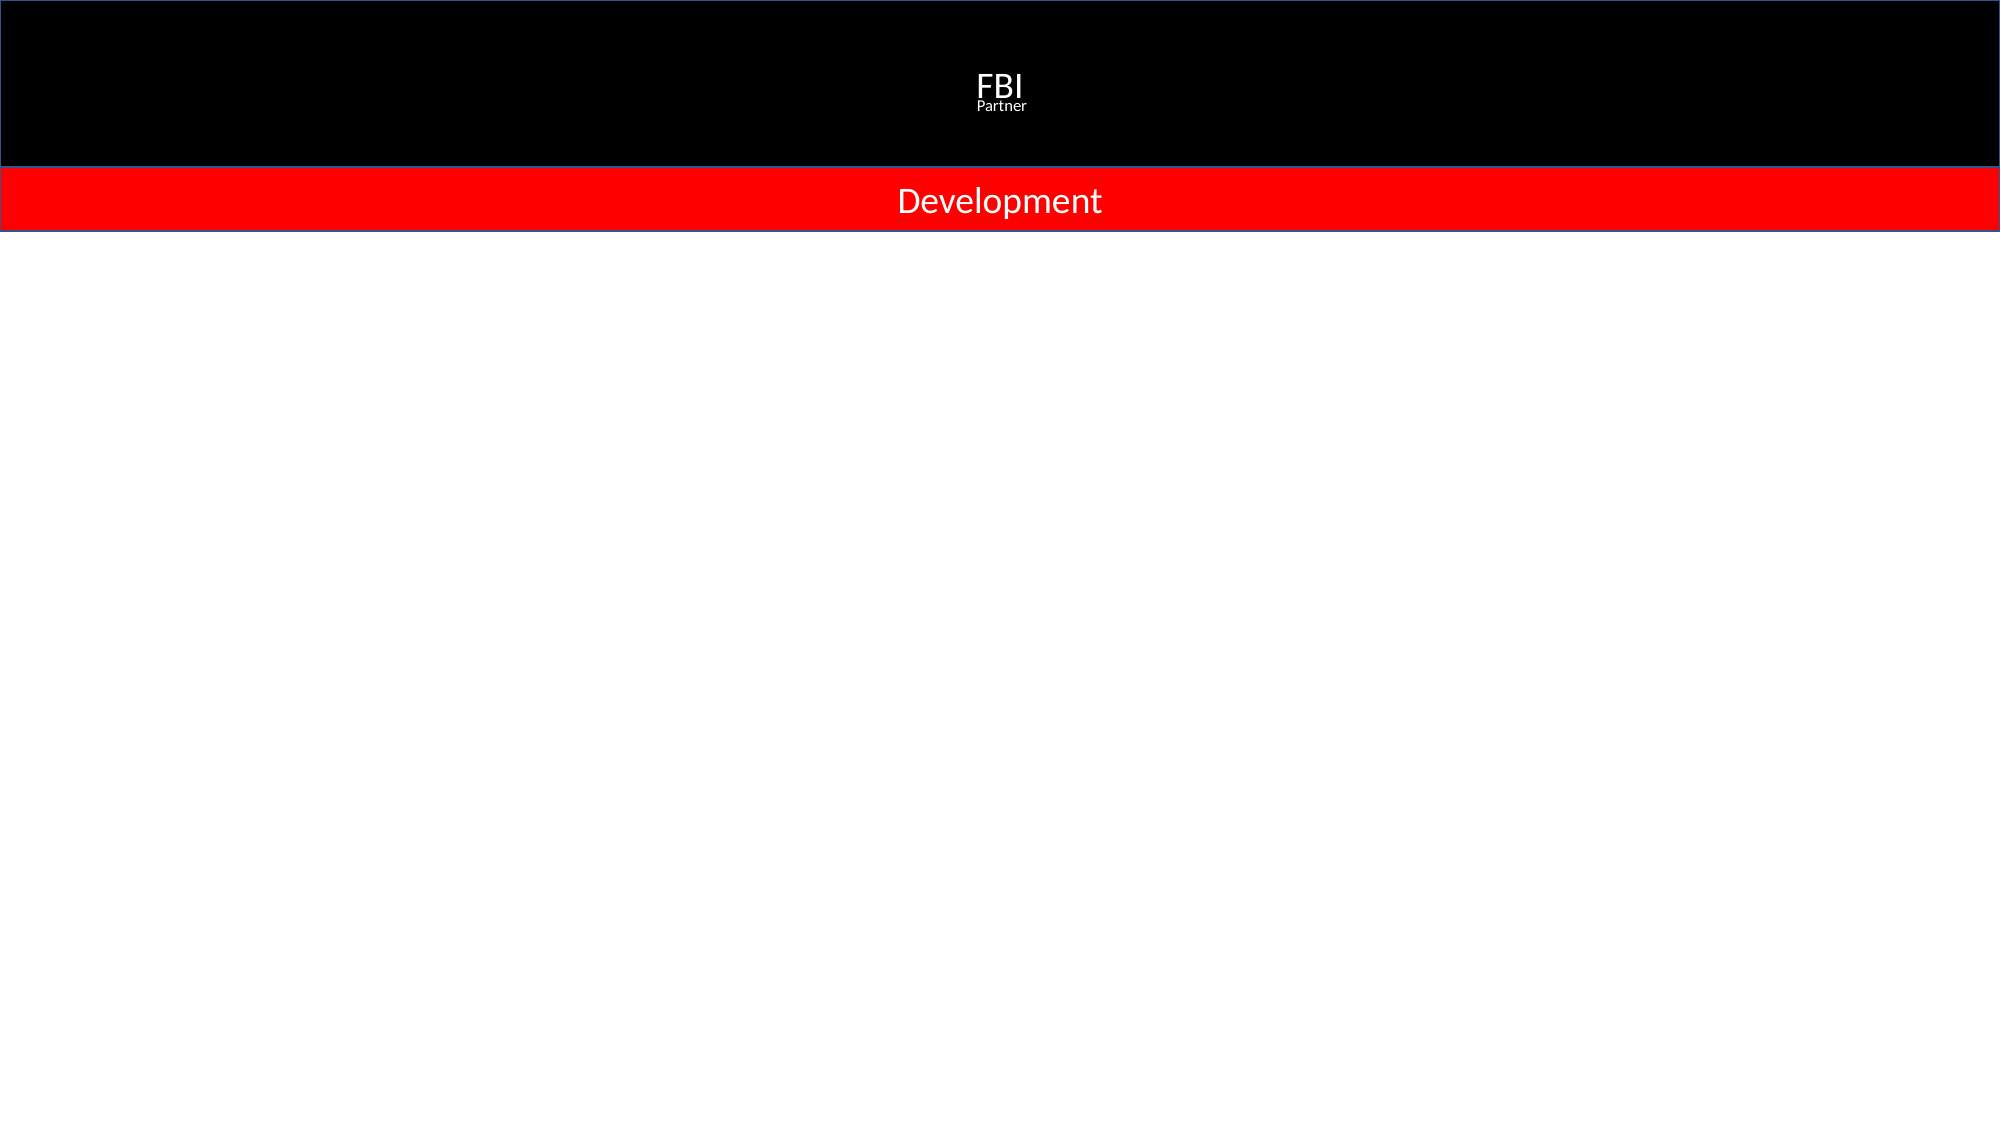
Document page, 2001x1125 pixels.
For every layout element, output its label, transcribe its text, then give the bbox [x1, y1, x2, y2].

text_box Partner [962, 87, 1043, 123]
text_box Development [0, 166, 2000, 232]
text_box FBI [0, 0, 2000, 166]
